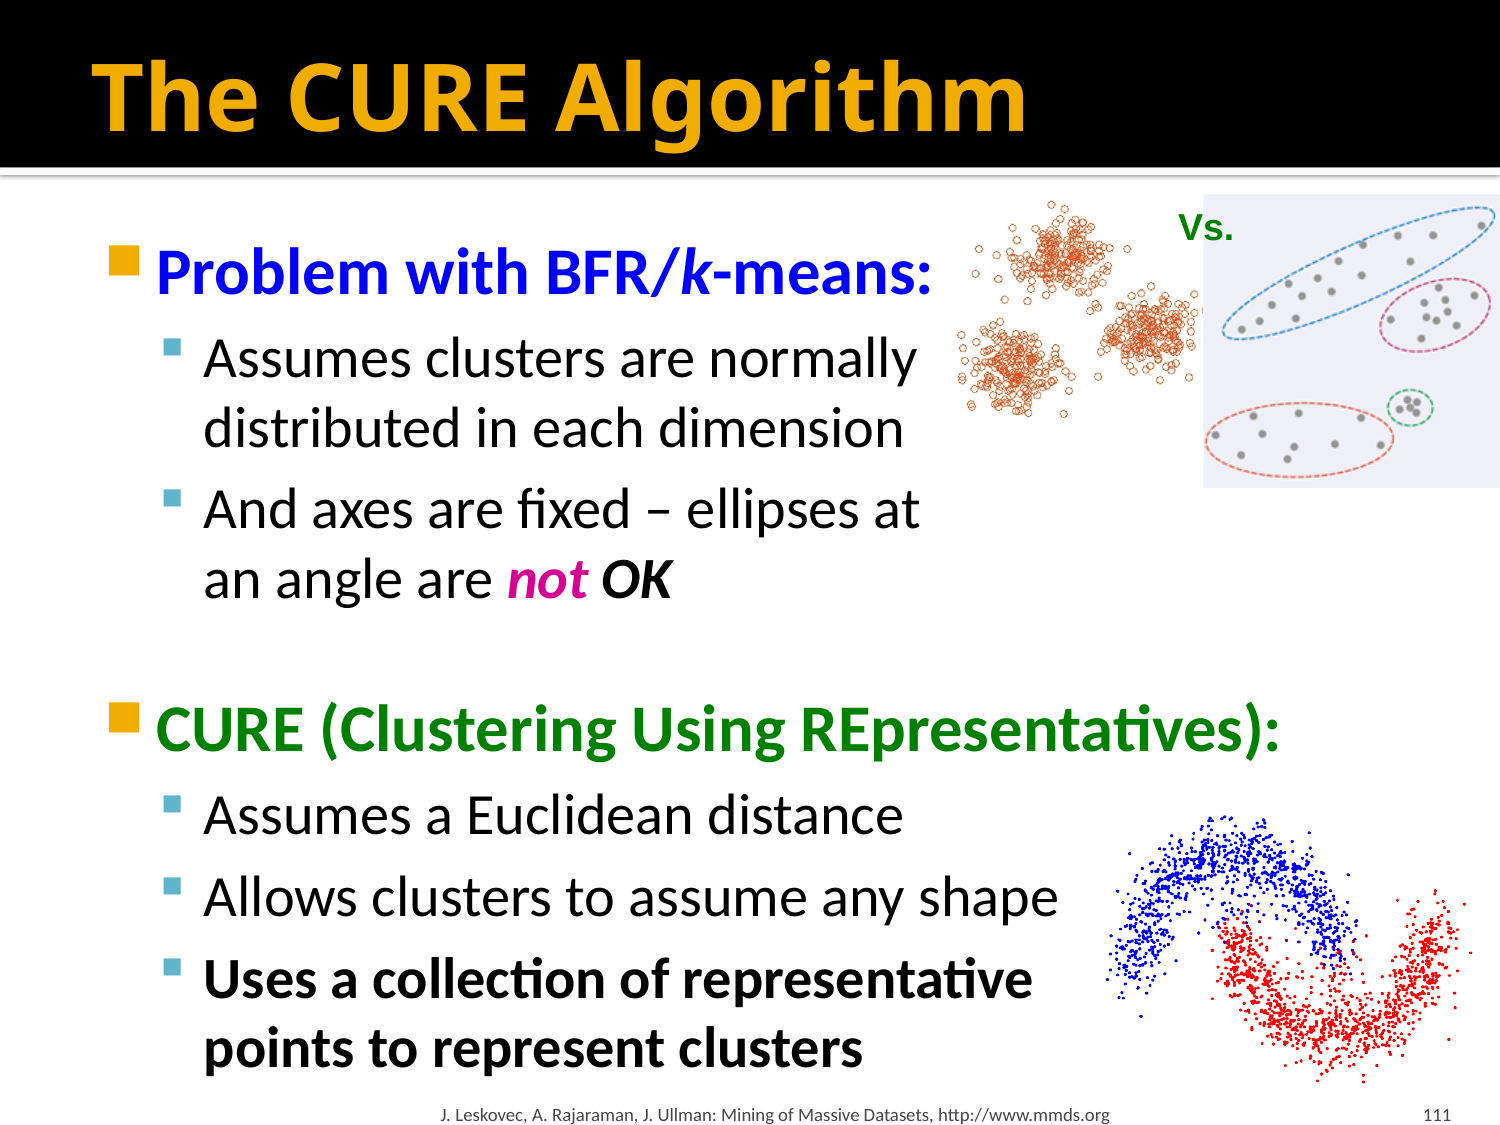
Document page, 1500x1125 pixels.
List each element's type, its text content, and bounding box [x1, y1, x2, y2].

picture [937, 194, 1500, 488]
slide_number 111 [1345, 1113, 1467, 1125]
picture [1070, 787, 1488, 1105]
footer J. Leskovec, A. Rajaraman, J. Ullman: Mining of Massive Datasets, http://www.mmds.org [433, 1080, 1337, 1125]
title The CURE Algorithm [75, 12, 1425, 175]
list Problem with BFR/k-means: Assumes clusters are normally distributed in each dimension And axes are fixed – ellipses at an angle are not OK CURE (Clustering Using REpresentatives): Assumes a Euclidean distance Allows clusters to assume any shape Uses a collection of representative points to represent clusters [75, 212, 1425, 1105]
